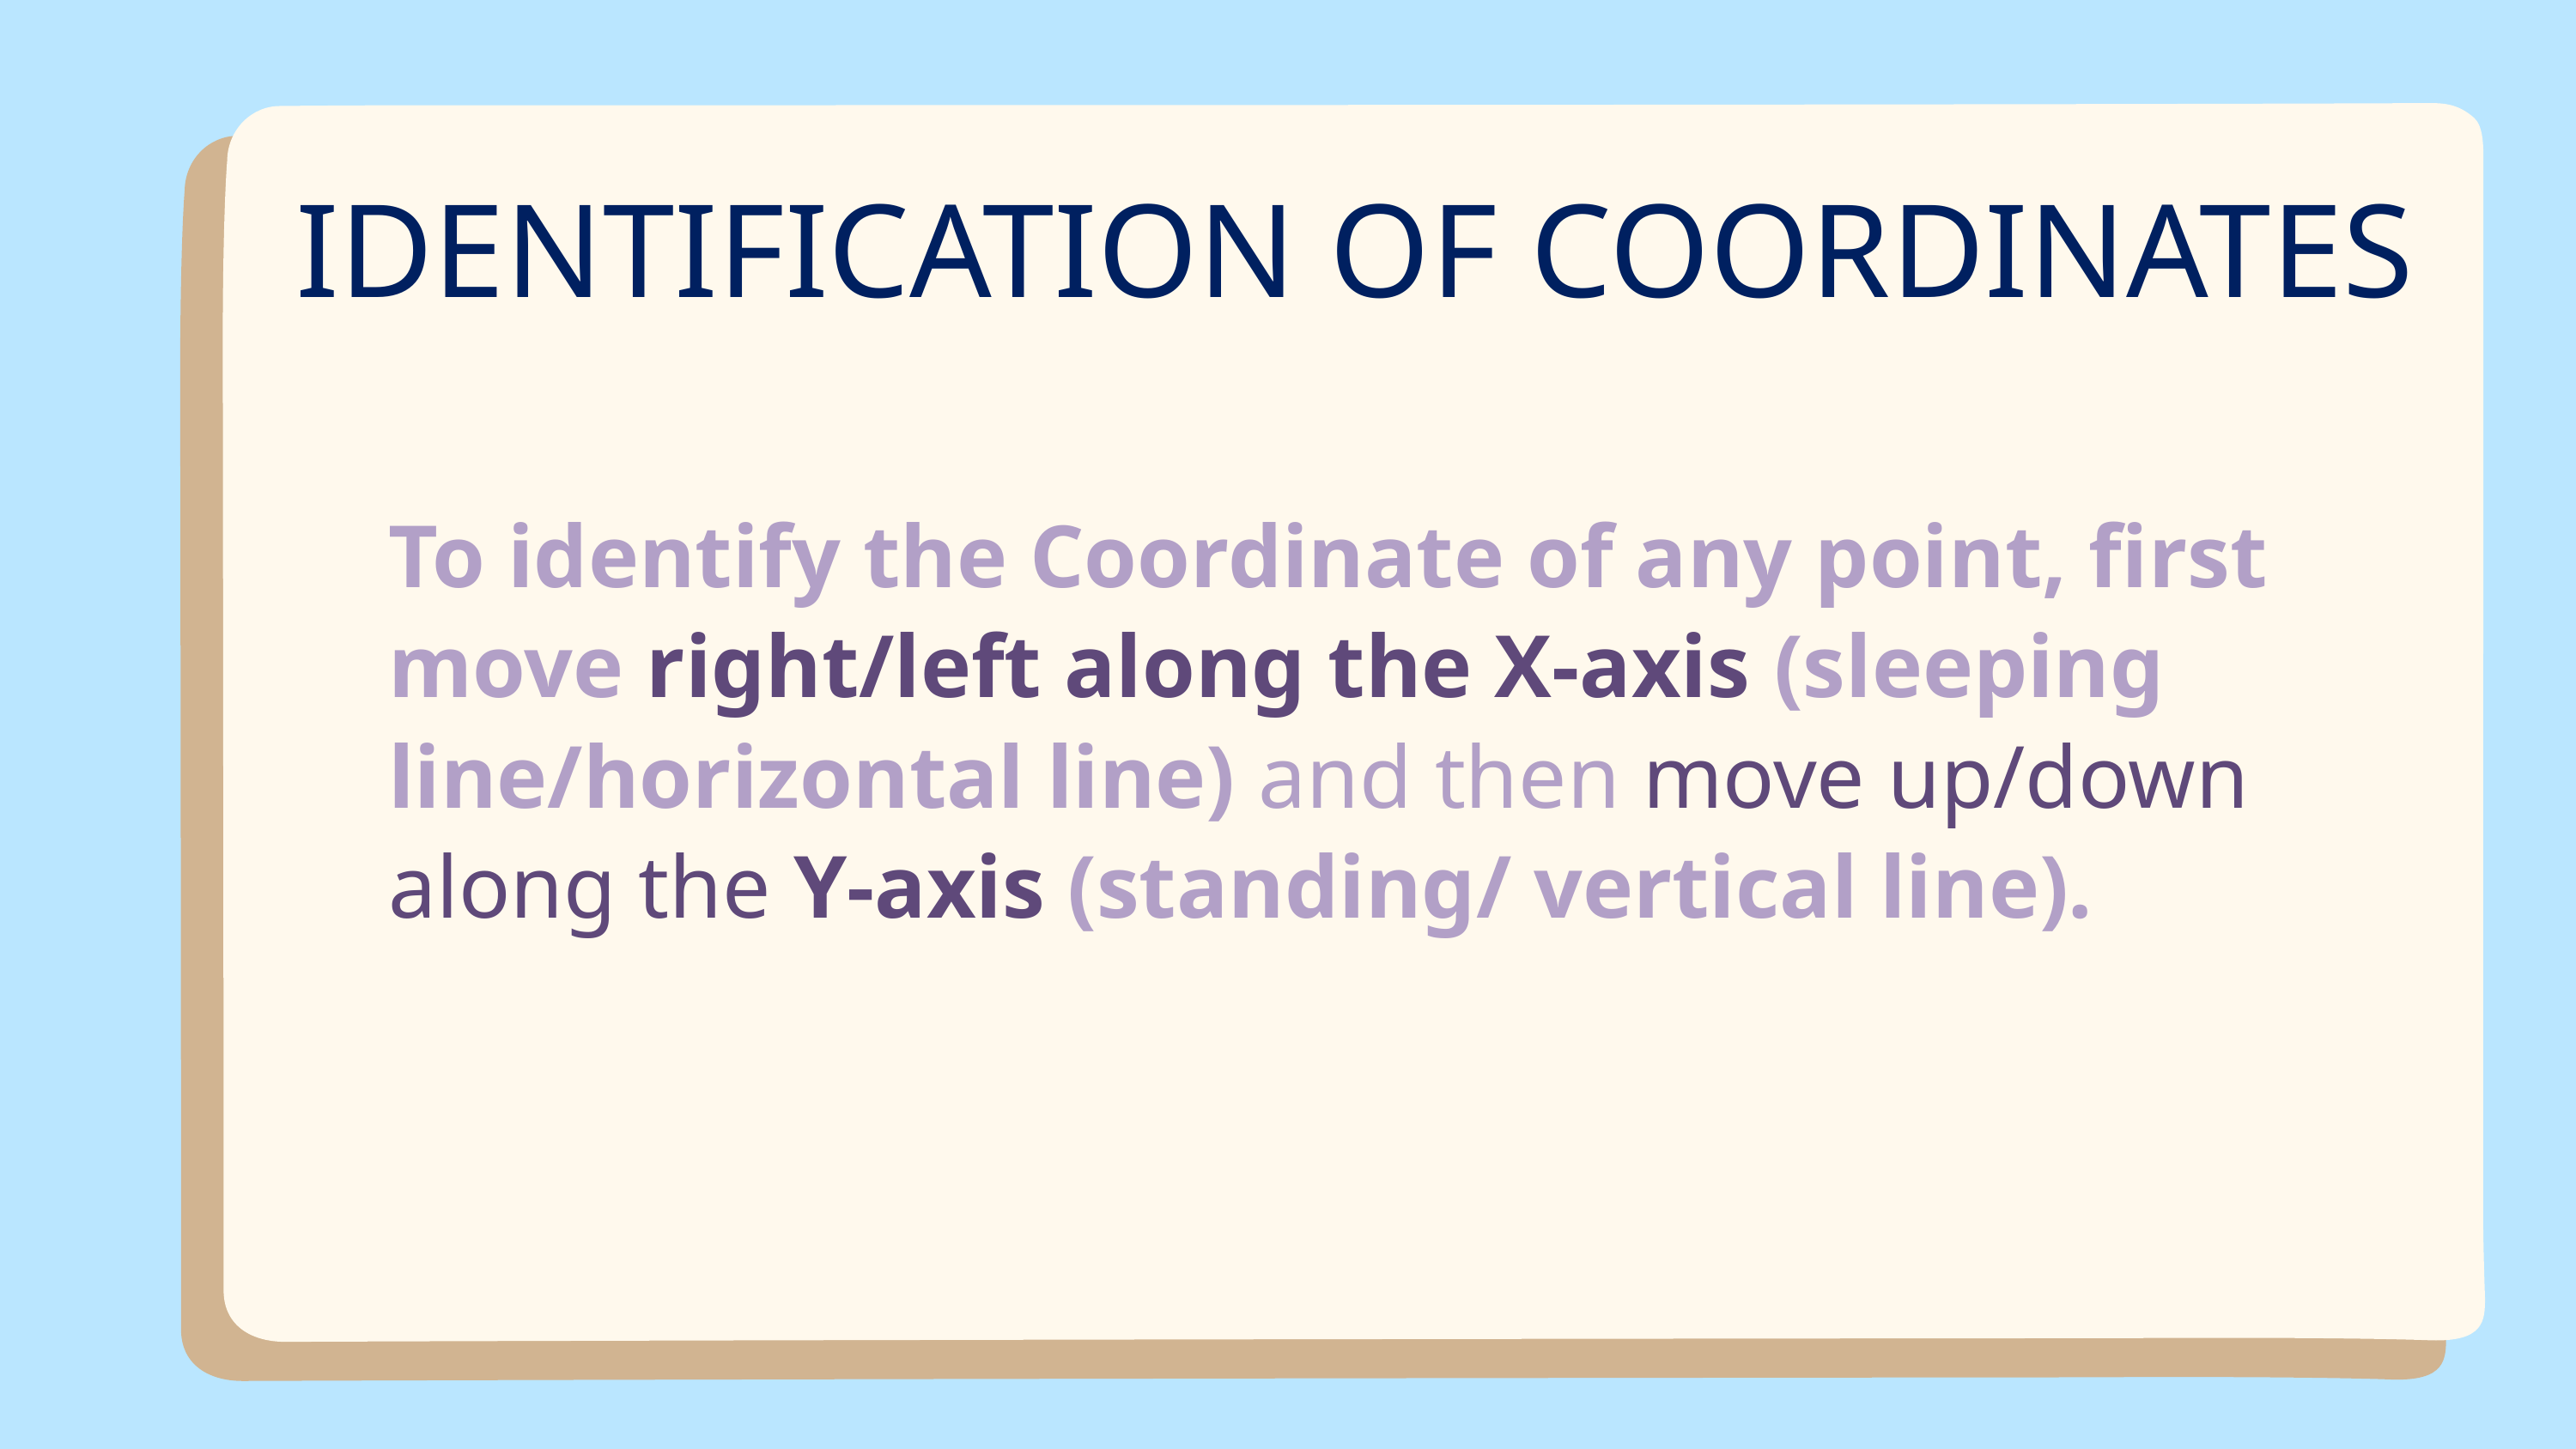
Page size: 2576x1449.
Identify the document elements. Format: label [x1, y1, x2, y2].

text_box [179, 102, 2486, 1381]
